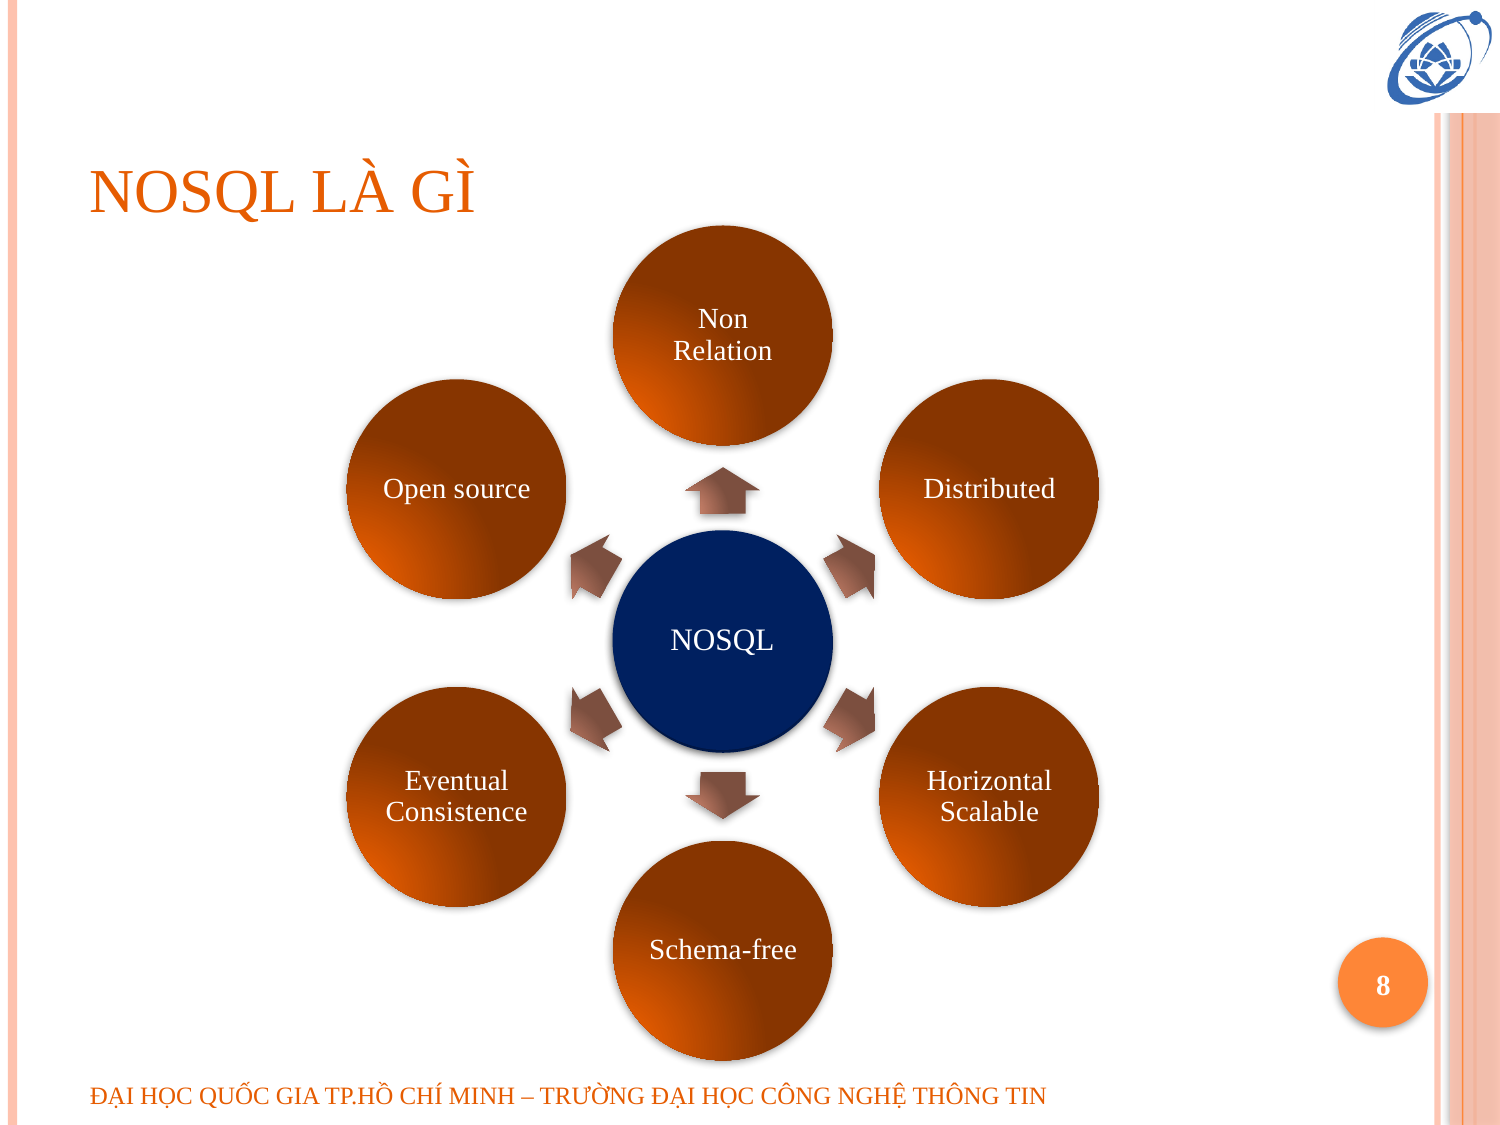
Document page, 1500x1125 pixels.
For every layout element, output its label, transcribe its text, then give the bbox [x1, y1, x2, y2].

footer ĐẠI HỌC QUỐC GIA TP.HỒ CHÍ MINH – TRƯỜNG ĐẠI HỌC CÔNG NGHỆ THÔNG TIN [75, 1065, 1238, 1125]
text_box [685, 772, 761, 819]
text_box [611, 529, 833, 751]
text_box [570, 686, 606, 750]
picture [1374, 0, 1500, 113]
text_box [837, 534, 876, 600]
text_box Distributed [879, 379, 1100, 599]
text_box Non Relation [613, 225, 833, 446]
title nosql là gì [75, 45, 1300, 233]
text_box [685, 467, 761, 514]
text_box [570, 536, 606, 599]
text_box Horizontal Scalable [879, 686, 1100, 907]
slide_number 8 [1333, 940, 1434, 1027]
text_box [837, 686, 876, 752]
text_box Eventual Consistence [346, 686, 567, 907]
text_box Open source [346, 379, 567, 599]
text_box Schema-free [613, 840, 833, 1061]
